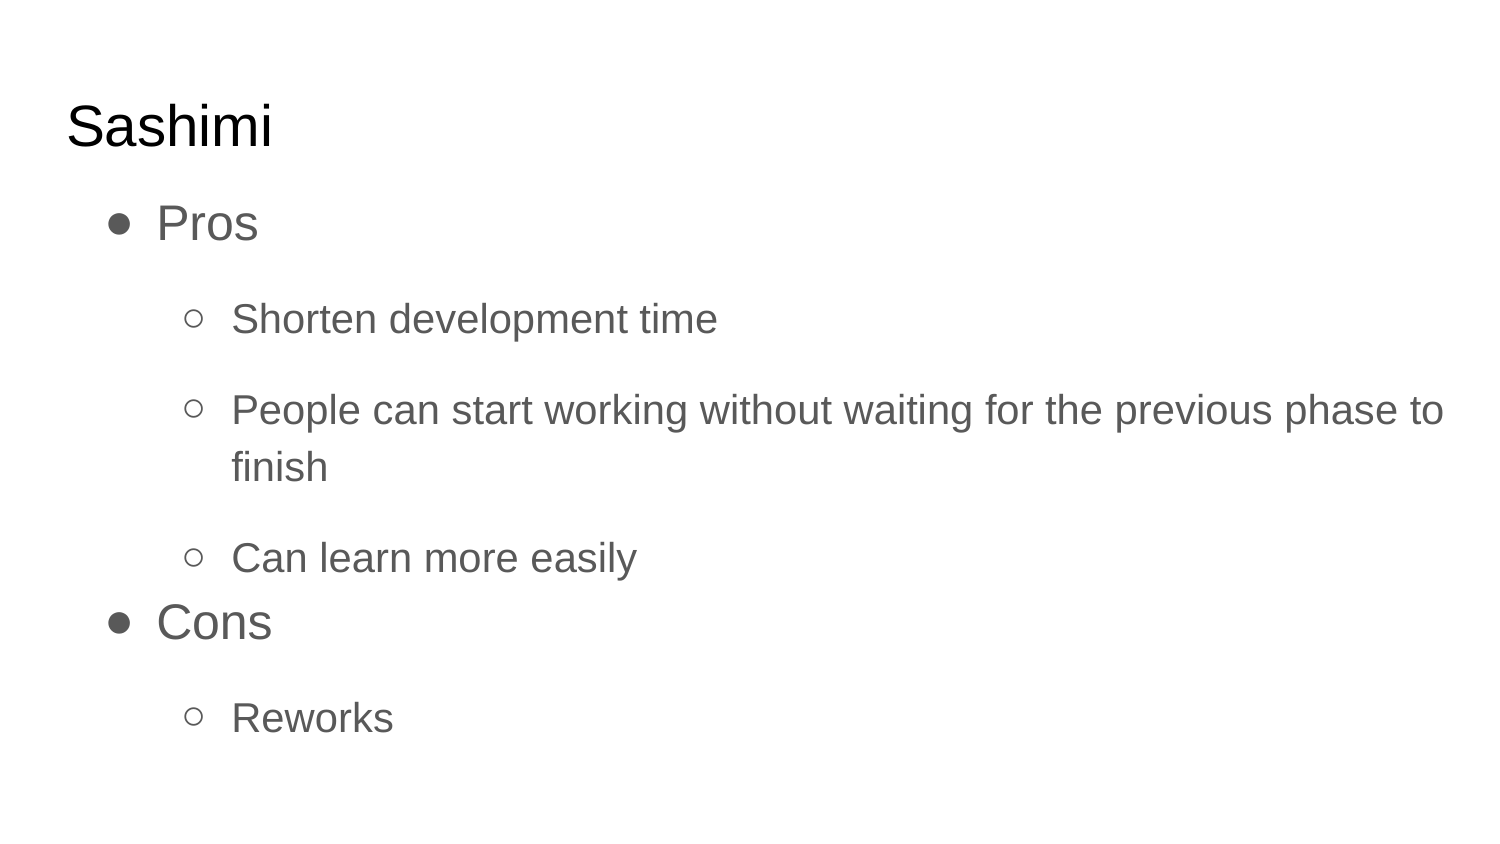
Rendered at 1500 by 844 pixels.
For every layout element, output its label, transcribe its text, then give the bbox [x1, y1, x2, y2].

title Sashimi [51, 72, 1449, 167]
text_box Pros Shorten development time People can start working without waiting for the previous phase to finish Can learn more easily Cons Reworks [66, 166, 1480, 728]
